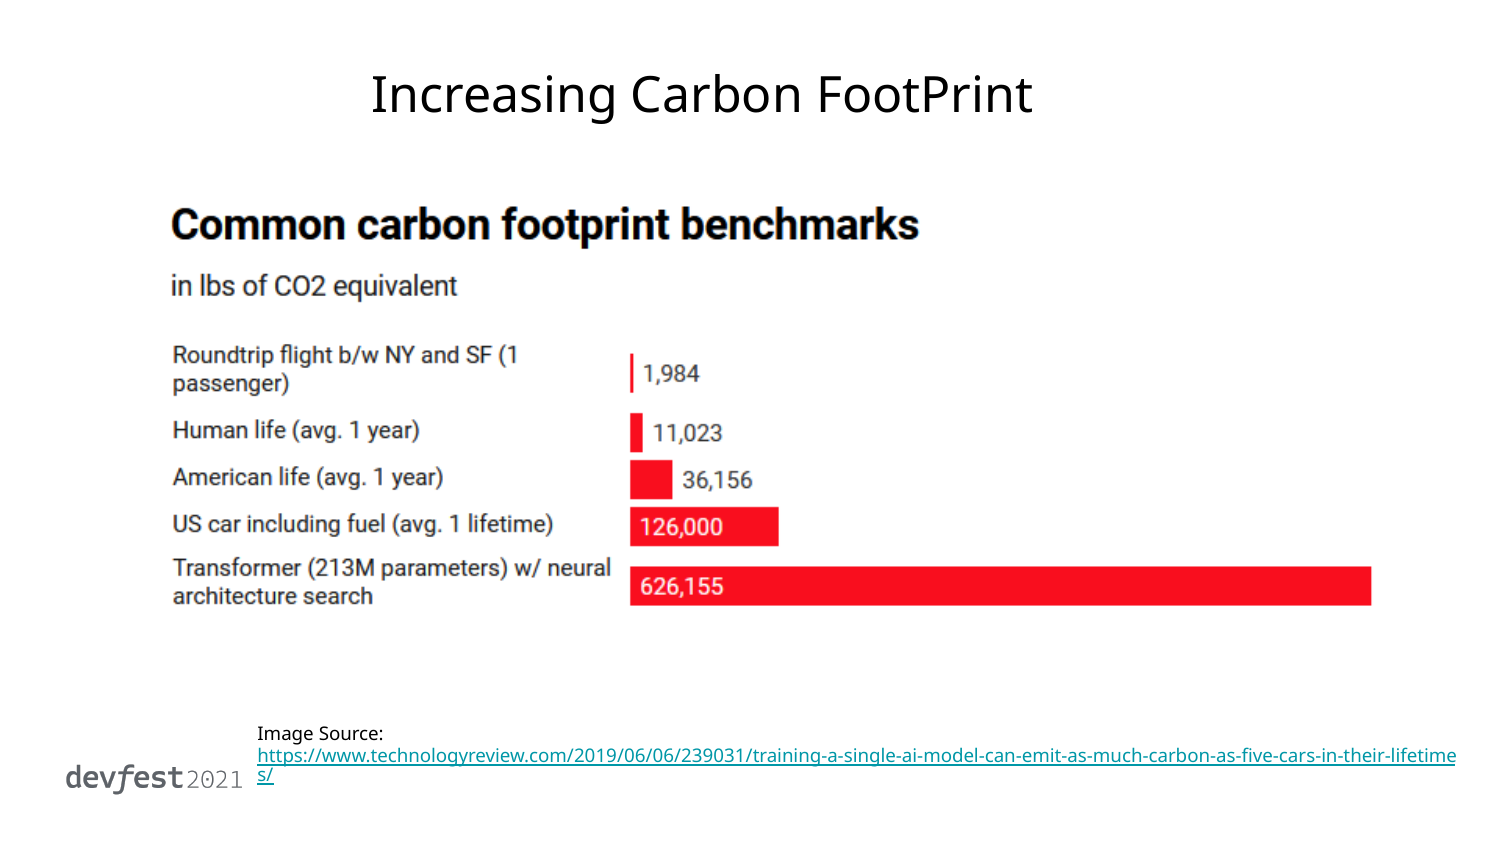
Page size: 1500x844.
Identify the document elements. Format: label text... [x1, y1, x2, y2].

title Increasing Carbon FootPrint [24, 14, 1381, 138]
picture [162, 198, 1395, 645]
picture [65, 761, 242, 797]
text_box Image Source: https://www.technologyreview.com/2019/06/06/239031/training-a-single-ai-model-can-emit-as-much-carbon-as-five-cars-in-their-lifetimes/ [242, 706, 1475, 807]
